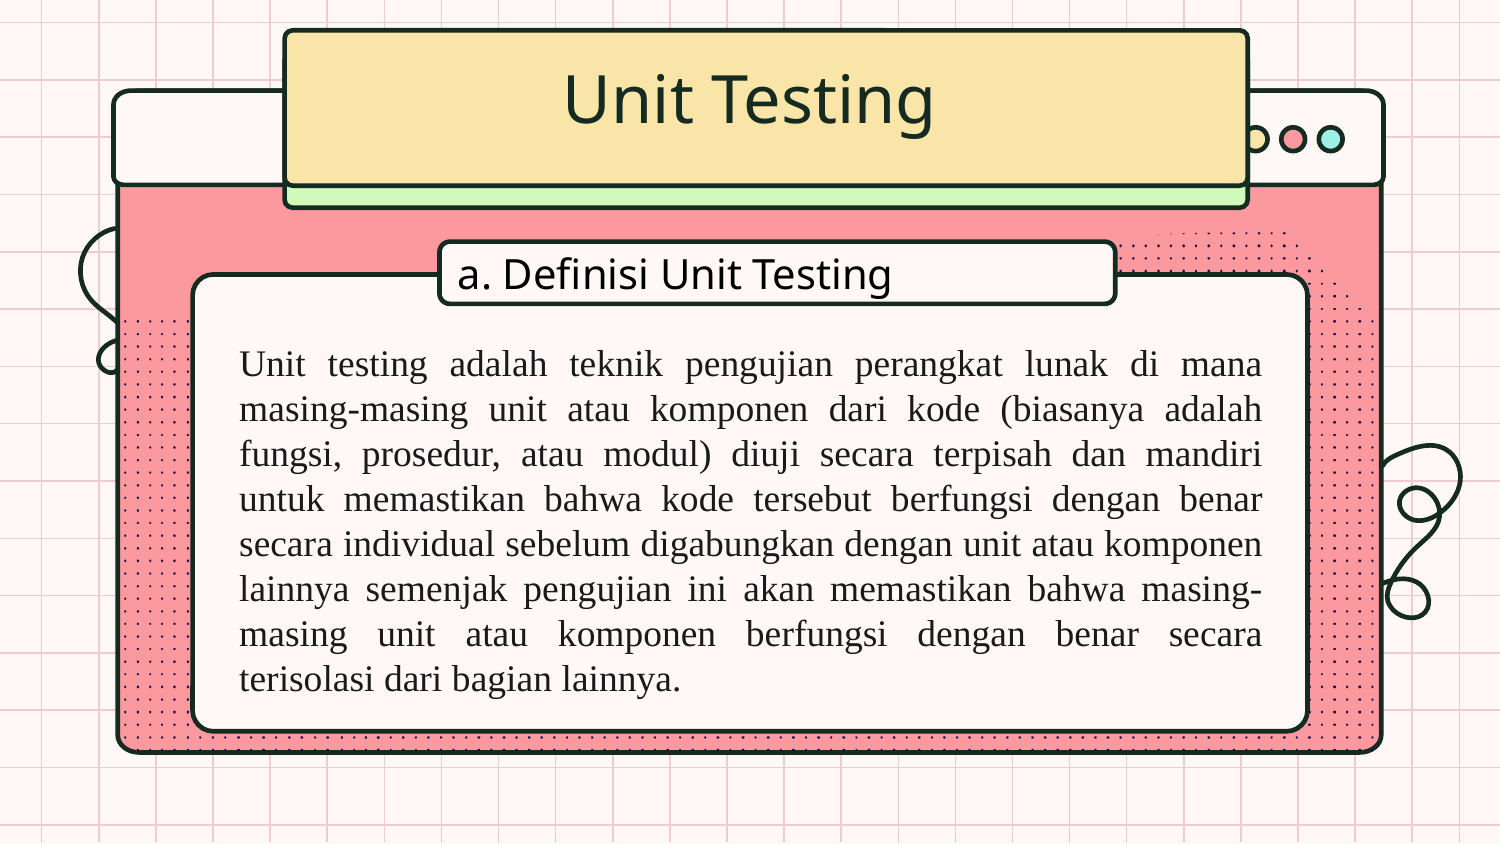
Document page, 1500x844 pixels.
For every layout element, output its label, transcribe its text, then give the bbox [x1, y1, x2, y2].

list Unit testing adalah teknik pengujian perangkat lunak di mana masing-masing unit atau komponen dari kode (biasanya adalah fungsi, prosedur, atau modul) diuji secara terpisah dan mandiri untuk memastikan bahwa kode tersebut berfungsi dengan benar secara individual sebelum digabungkan dengan unit atau komponen lainnya semenjak pengujian ini akan memastikan bahwa masing-masing unit atau komponen berfungsi dengan benar secara terisolasi dari bagian lainnya. [202, 323, 1279, 680]
text_box a. Definisi Unit Testing [439, 241, 1116, 304]
picture [115, 211, 1379, 756]
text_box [284, 30, 1248, 208]
